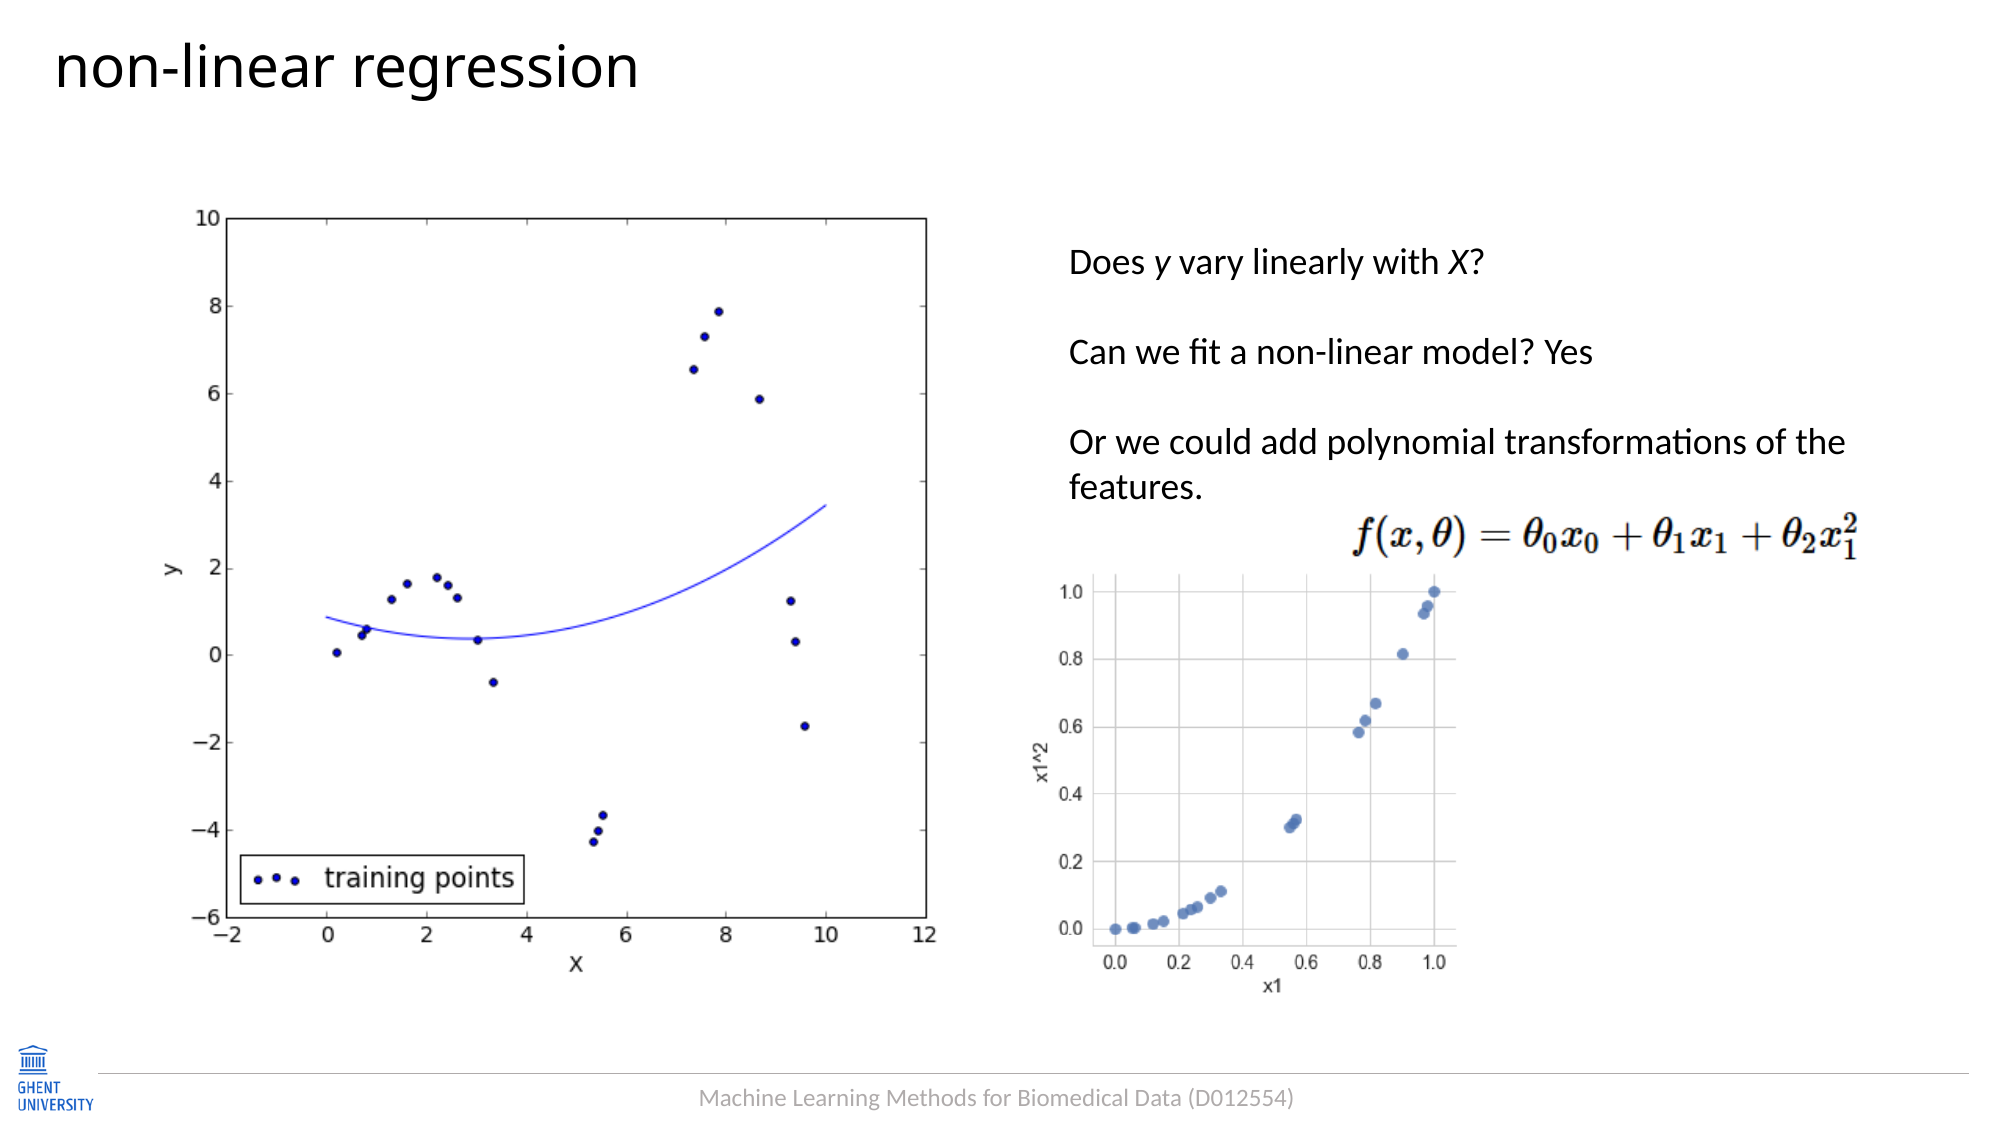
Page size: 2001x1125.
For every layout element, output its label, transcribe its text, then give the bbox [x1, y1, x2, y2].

picture [10, 1031, 101, 1118]
picture [140, 190, 968, 994]
text_box Does y vary linearly with X? Can we fit a non-linear model? Yes Or we could add polynomial transformations of the features. [1054, 229, 1864, 740]
text_box Machine Learning Methods for Biomedical Data (D012554) [10, 1074, 1990, 1120]
picture [1003, 478, 1860, 1005]
text_box non-linear regression [39, 21, 1967, 107]
